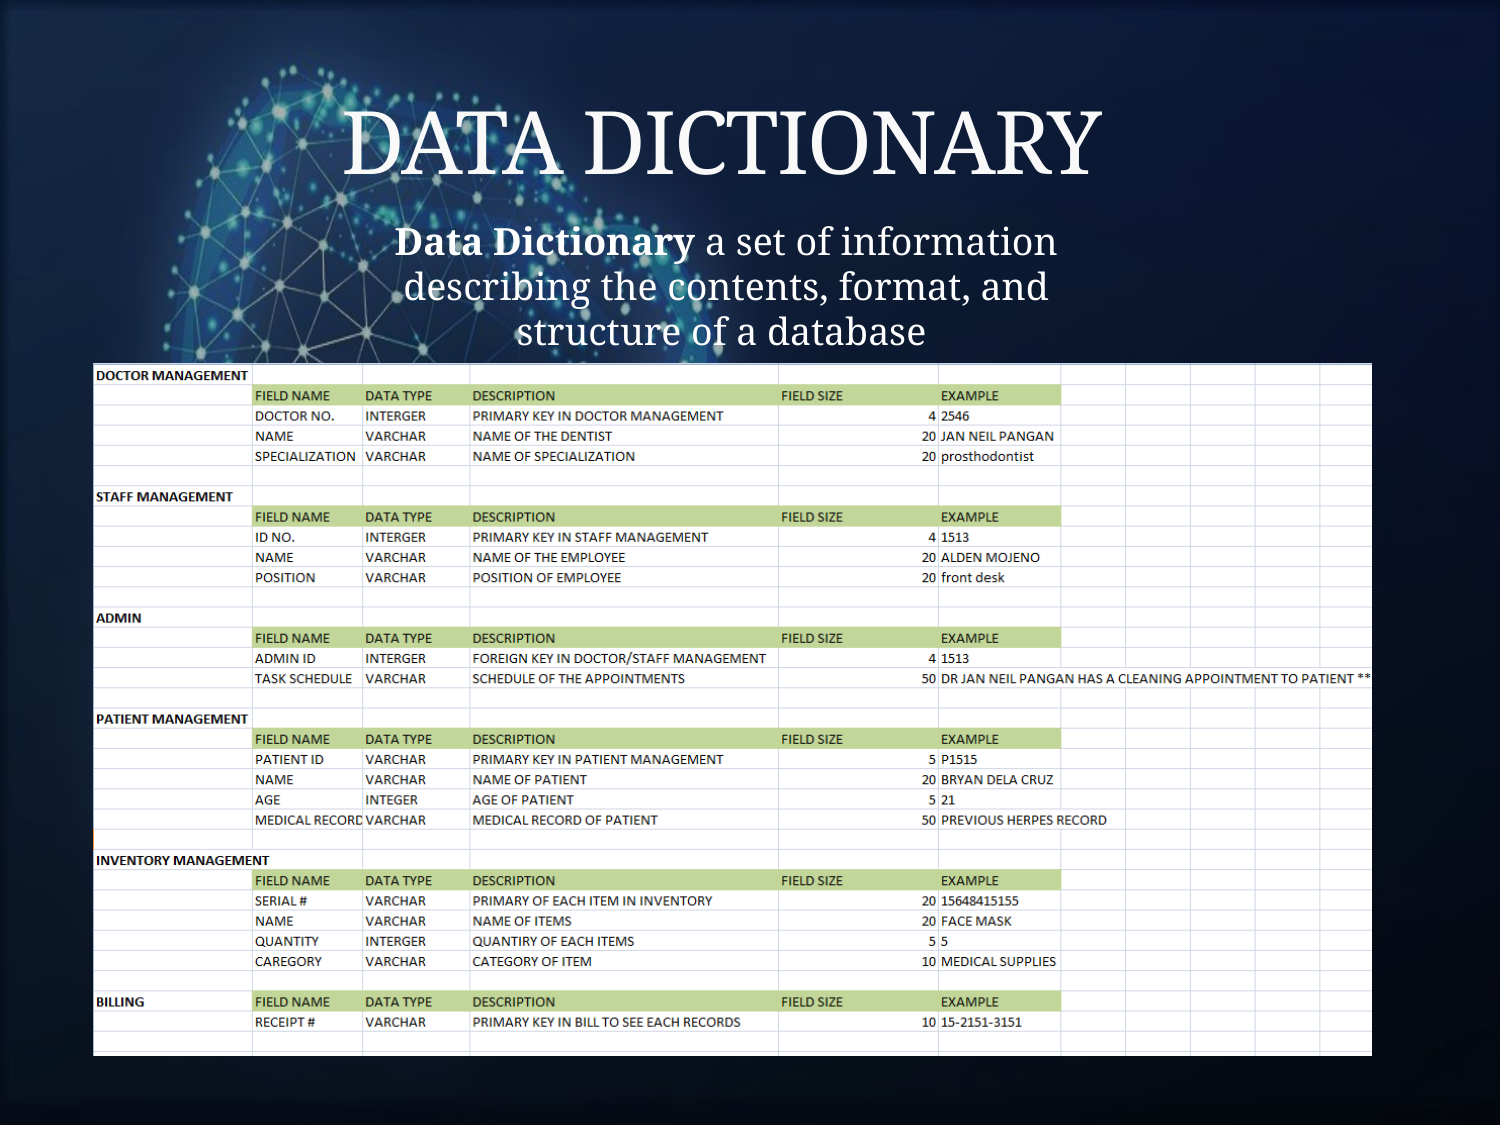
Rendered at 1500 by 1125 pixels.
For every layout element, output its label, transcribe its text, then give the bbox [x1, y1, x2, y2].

title DATA DICTIONARY [46, 0, 1397, 200]
picture [0, 0, 1500, 1125]
text_box [1102, 222, 1418, 692]
text_box Data Dictionary a set of information describing the contents, format, and structure of a database [351, 210, 1102, 352]
text_box [70, 222, 351, 692]
